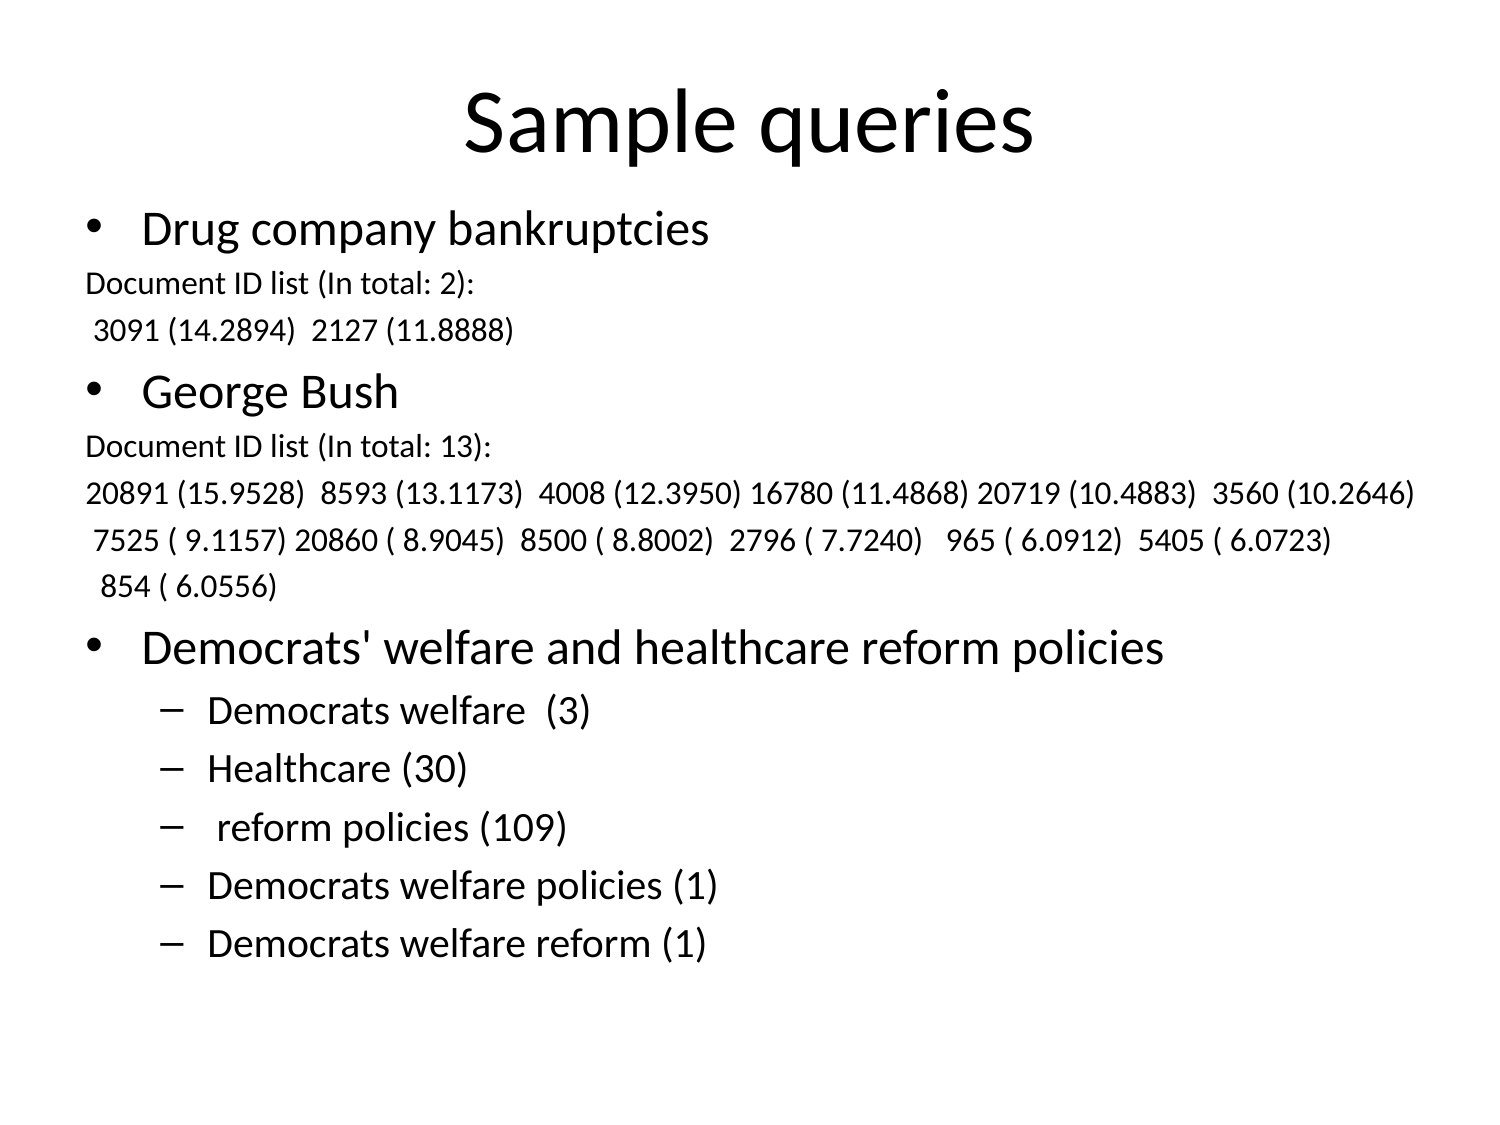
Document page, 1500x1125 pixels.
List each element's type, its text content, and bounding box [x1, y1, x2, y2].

title Sample queries [75, 45, 1425, 187]
list Drug company bankruptcies Document ID list (In total: 2): 3091 (14.2894) 2127 (11.8888) George Bush Document ID list (In total: 13): 20891 (15.9528) 8593 (13.1173) 4008 (12.3950) 16780 (11.4868) 20719 (10.4883) 3560 (10.2646) 7525 ( 9.1157) 20860 ( 8.9045) 8500 ( 8.8002) 2796 ( 7.7240) 965 ( 6.0912) 5405 ( 6.0723) 854 ( 6.0556) Democrats' welfare and healthcare reform policies Democrats welfare (3) Healthcare (30) reform policies (109) Democrats welfare policies (1) Democrats welfare reform (1) [70, 187, 1449, 1079]
